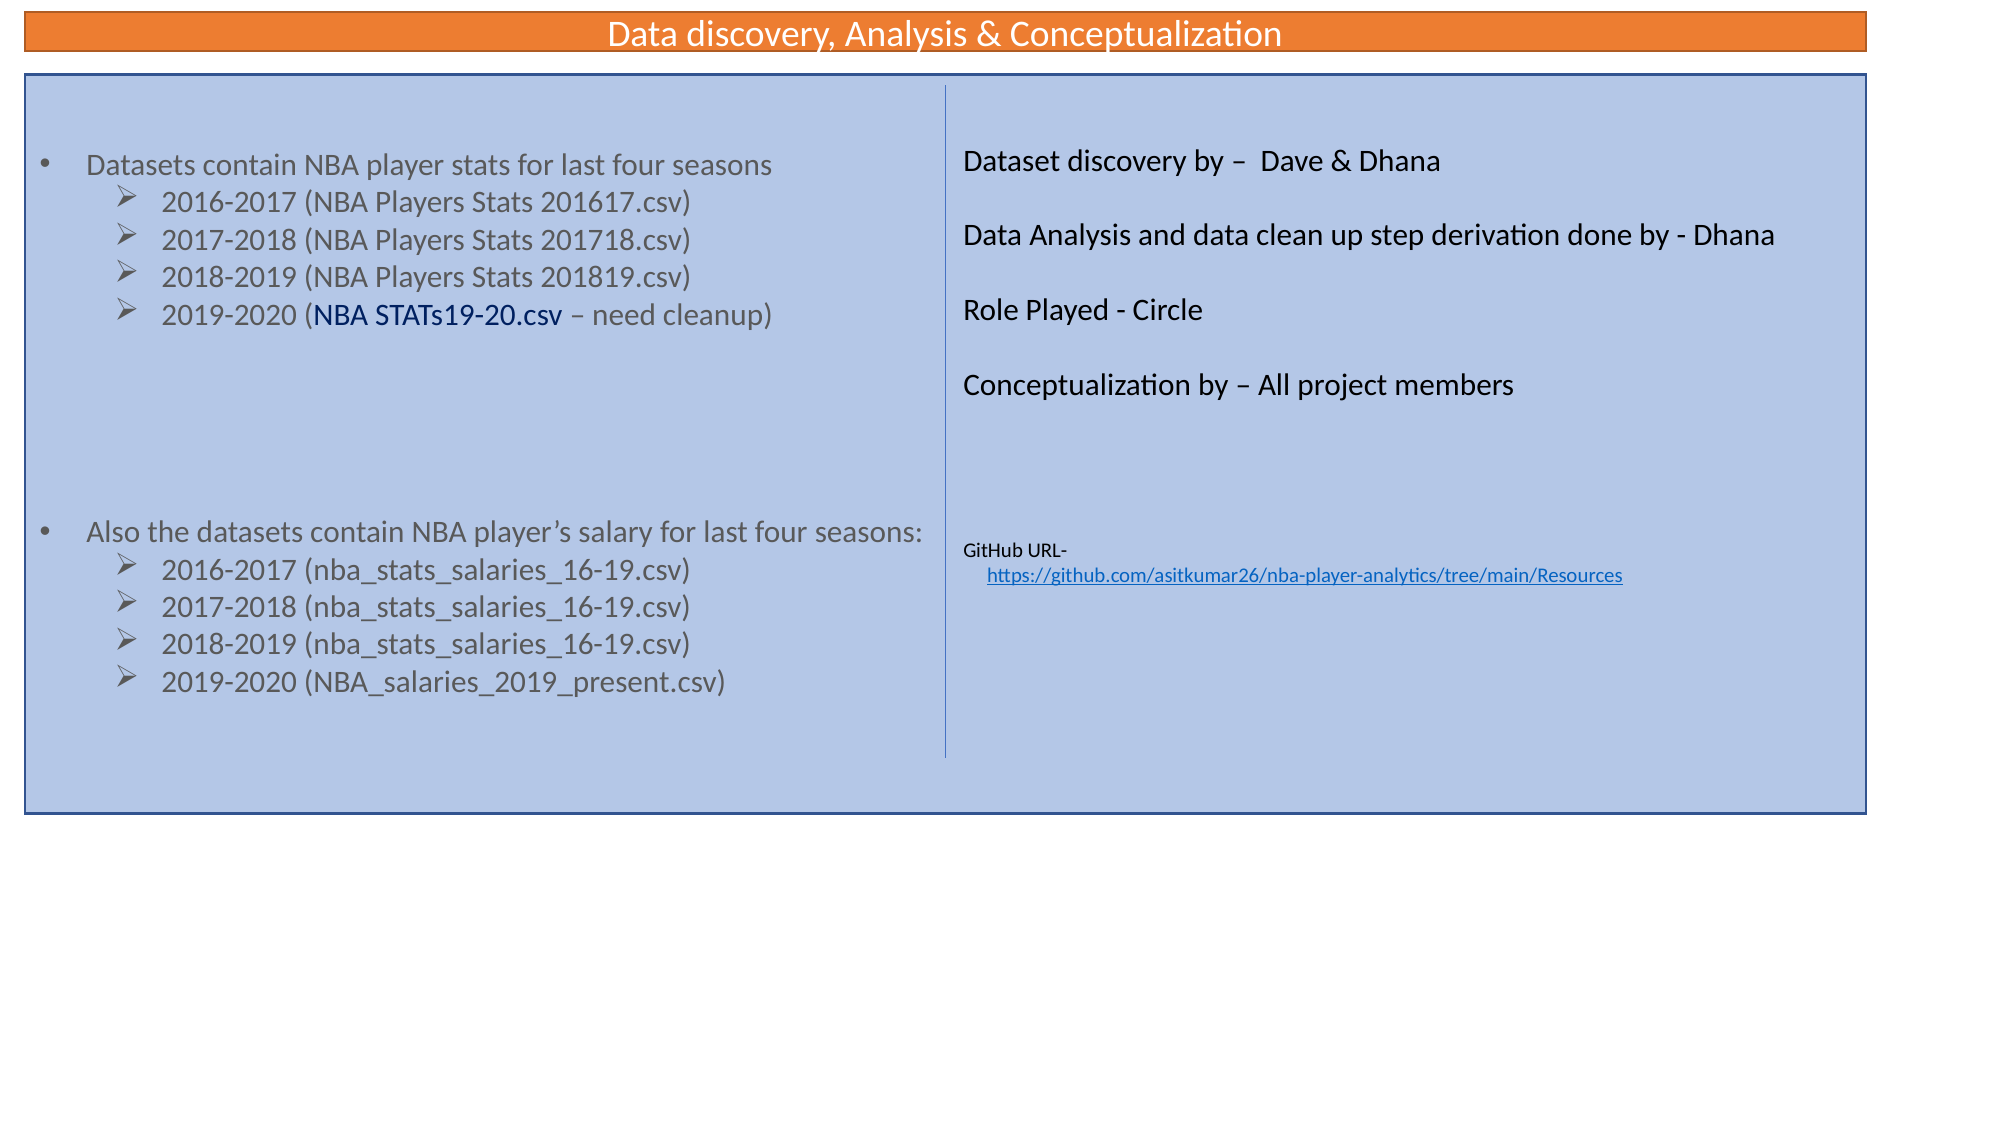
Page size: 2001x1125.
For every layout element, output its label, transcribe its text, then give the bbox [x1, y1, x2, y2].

text_box Dataset discovery by – Dave & Dhana Data Analysis and data clean up step derivation done by - Dhana Role Played - Circle Conceptualization by – All project members GitHub URL- https://github.com/asitkumar26/nba-player-analytics/tree/main/Resources [948, 94, 1792, 690]
text_box Data discovery, Analysis & Conceptualization [24, 11, 1867, 52]
text_box Datasets contain NBA player stats for last four seasons 2016-2017 (NBA Players Stats 201617.csv) 2017-2018 (NBA Players Stats 201718.csv) 2018-2019 (NBA Players Stats 201819.csv) 2019-2020 (NBA STATs19-20.csv – need cleanup) Also the datasets contain NBA player’s salary for last four seasons: 2016-2017 (nba_stats_salaries_16-19.csv) 2017-2018 (nba_stats_salaries_16-19.csv) 2018-2019 (nba_stats_salaries_16-19.csv) 2019-2020 (NBA_salaries_2019_present.csv) [24, 73, 1867, 815]
